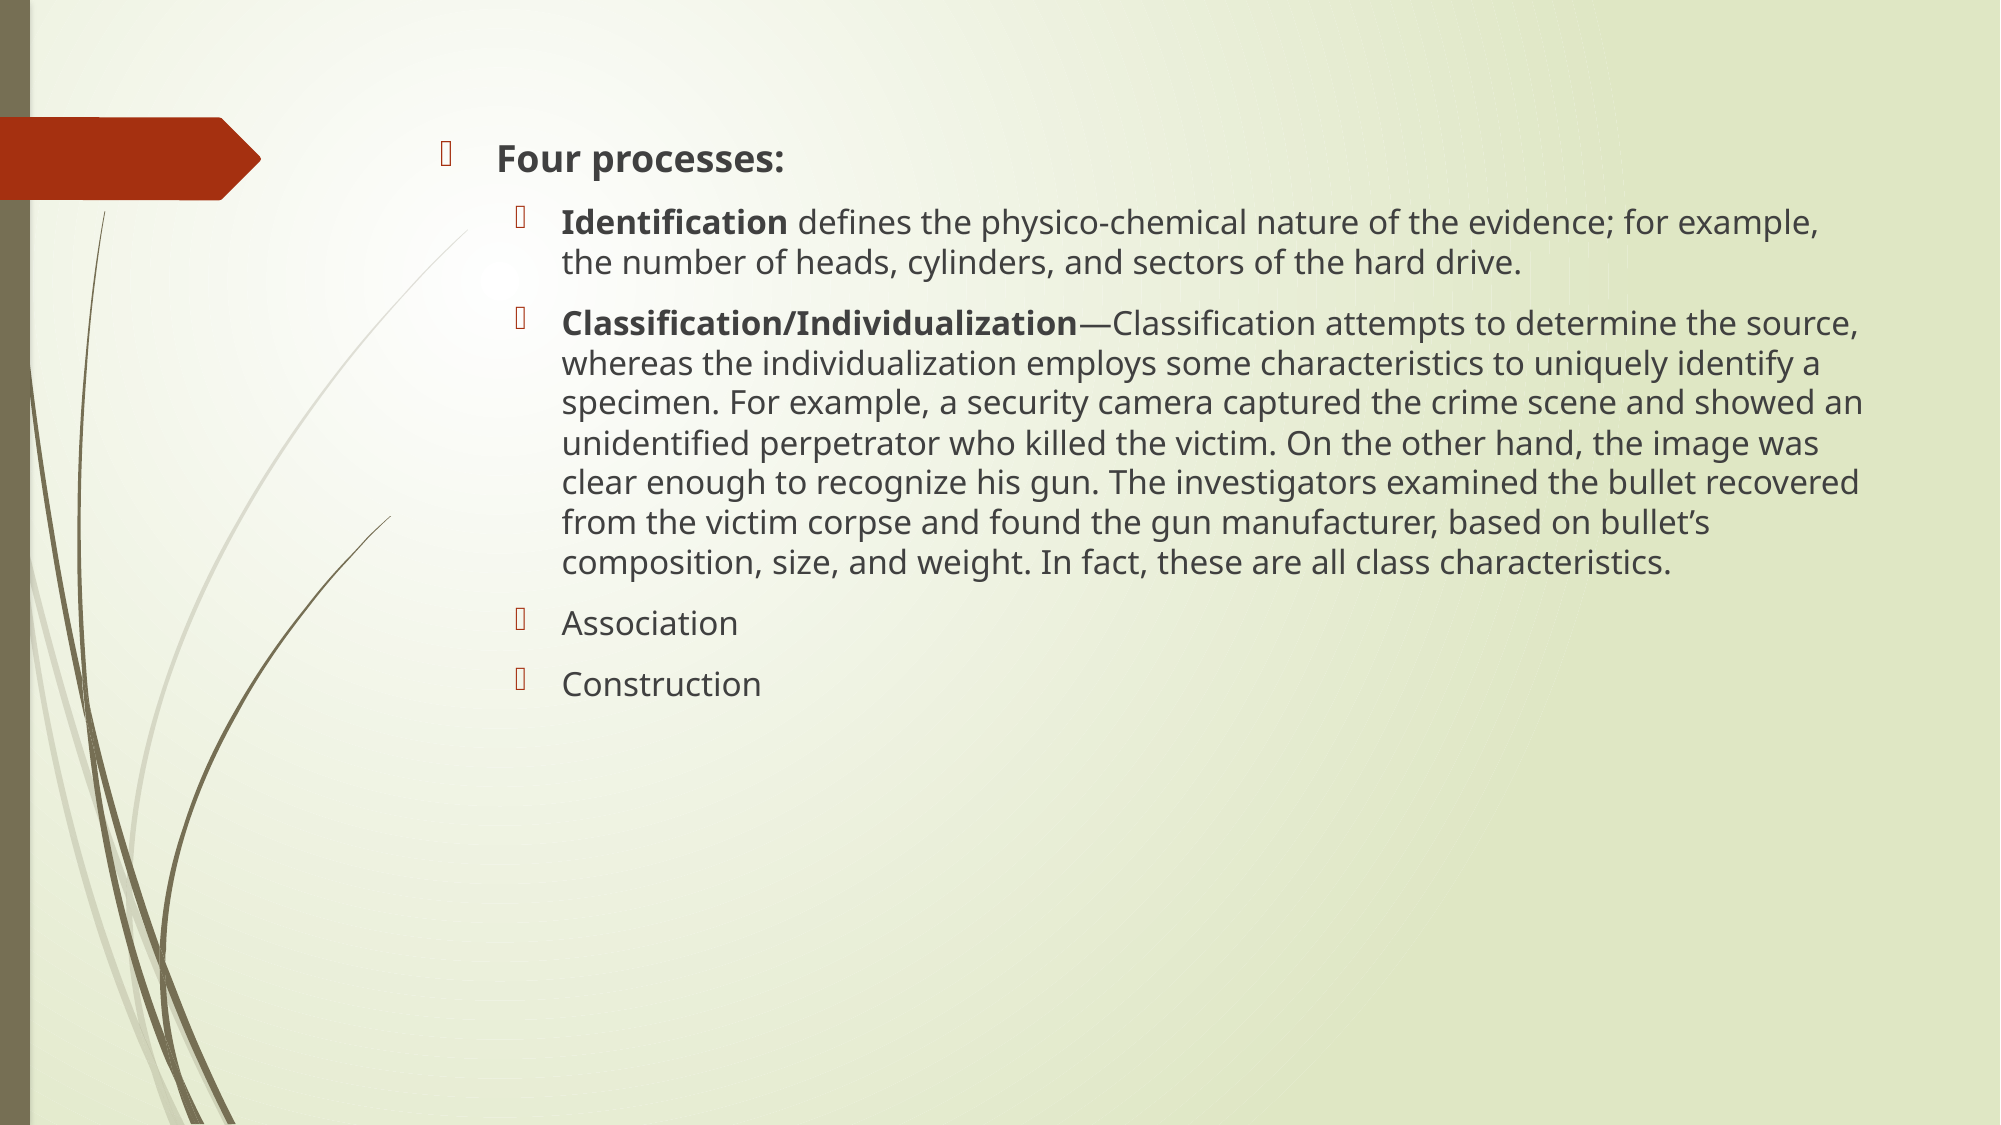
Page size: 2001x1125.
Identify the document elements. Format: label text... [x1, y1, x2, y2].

list Four processes: Identification defines the physico-chemical nature of the evidence; for example, the number of heads, cylinders, and sectors of the hard drive. Classification/Individualization—Classification attempts to determine the source, whereas the individualization employs some characteristics to uniquely identify a specimen. For example, a security camera captured the crime scene and showed an unidentified perpetrator who killed the victim. On the other hand, the image was clear enough to recognize his gun. The investigators examined the bullet recovered from the victim corpse and found the gun manufacturer, based on bullet’s composition, size, and weight. In fact, these are all class characteristics. Association Construction [424, 127, 1888, 970]
